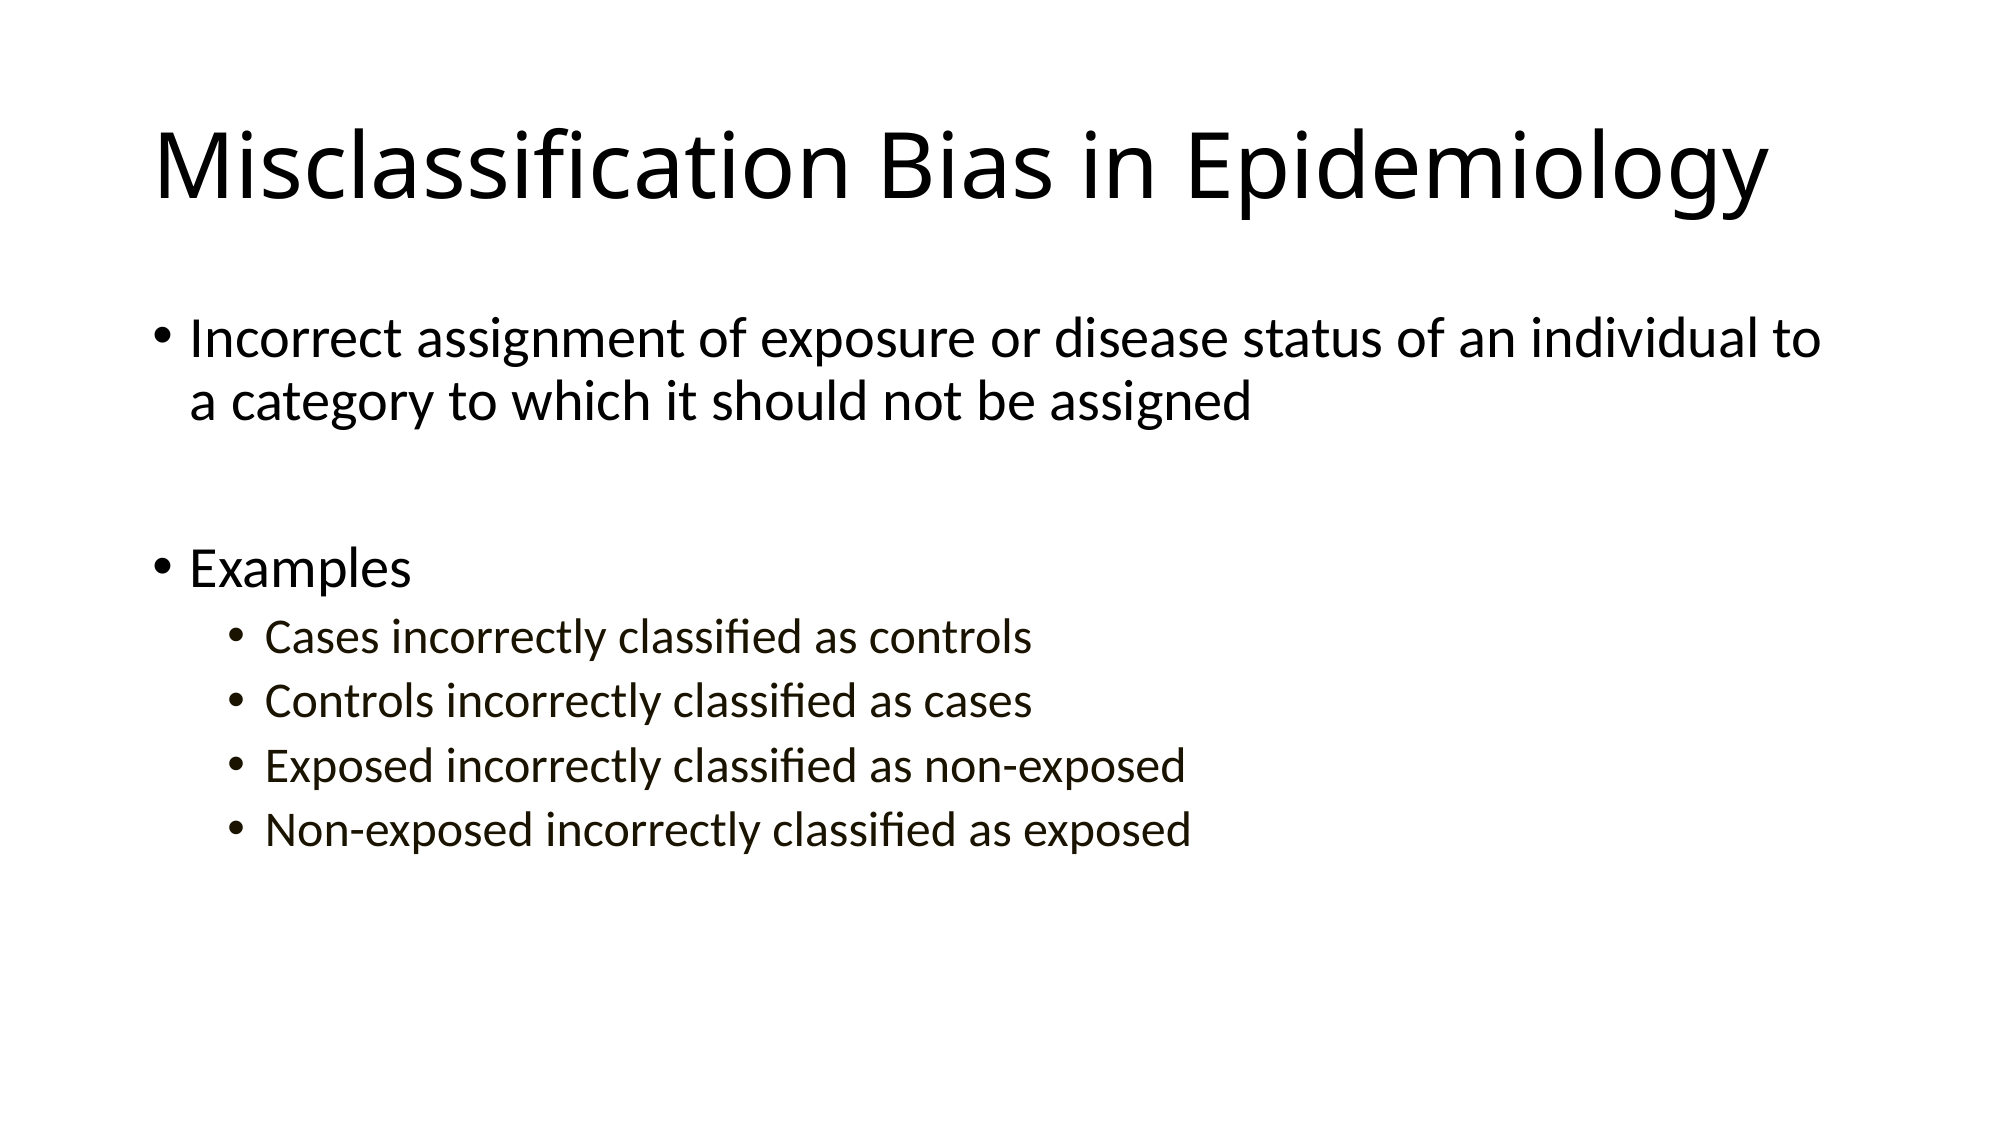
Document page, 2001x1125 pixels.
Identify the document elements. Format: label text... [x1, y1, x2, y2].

list Incorrect assignment of exposure or disease status of an individual to a category to which it should not be assigned Examples Cases incorrectly classified as controls Controls incorrectly classified as cases Exposed incorrectly classified as non-exposed Non-exposed incorrectly classified as exposed [137, 299, 1863, 1014]
title Misclassification Bias in Epidemiology [137, 59, 1863, 278]
